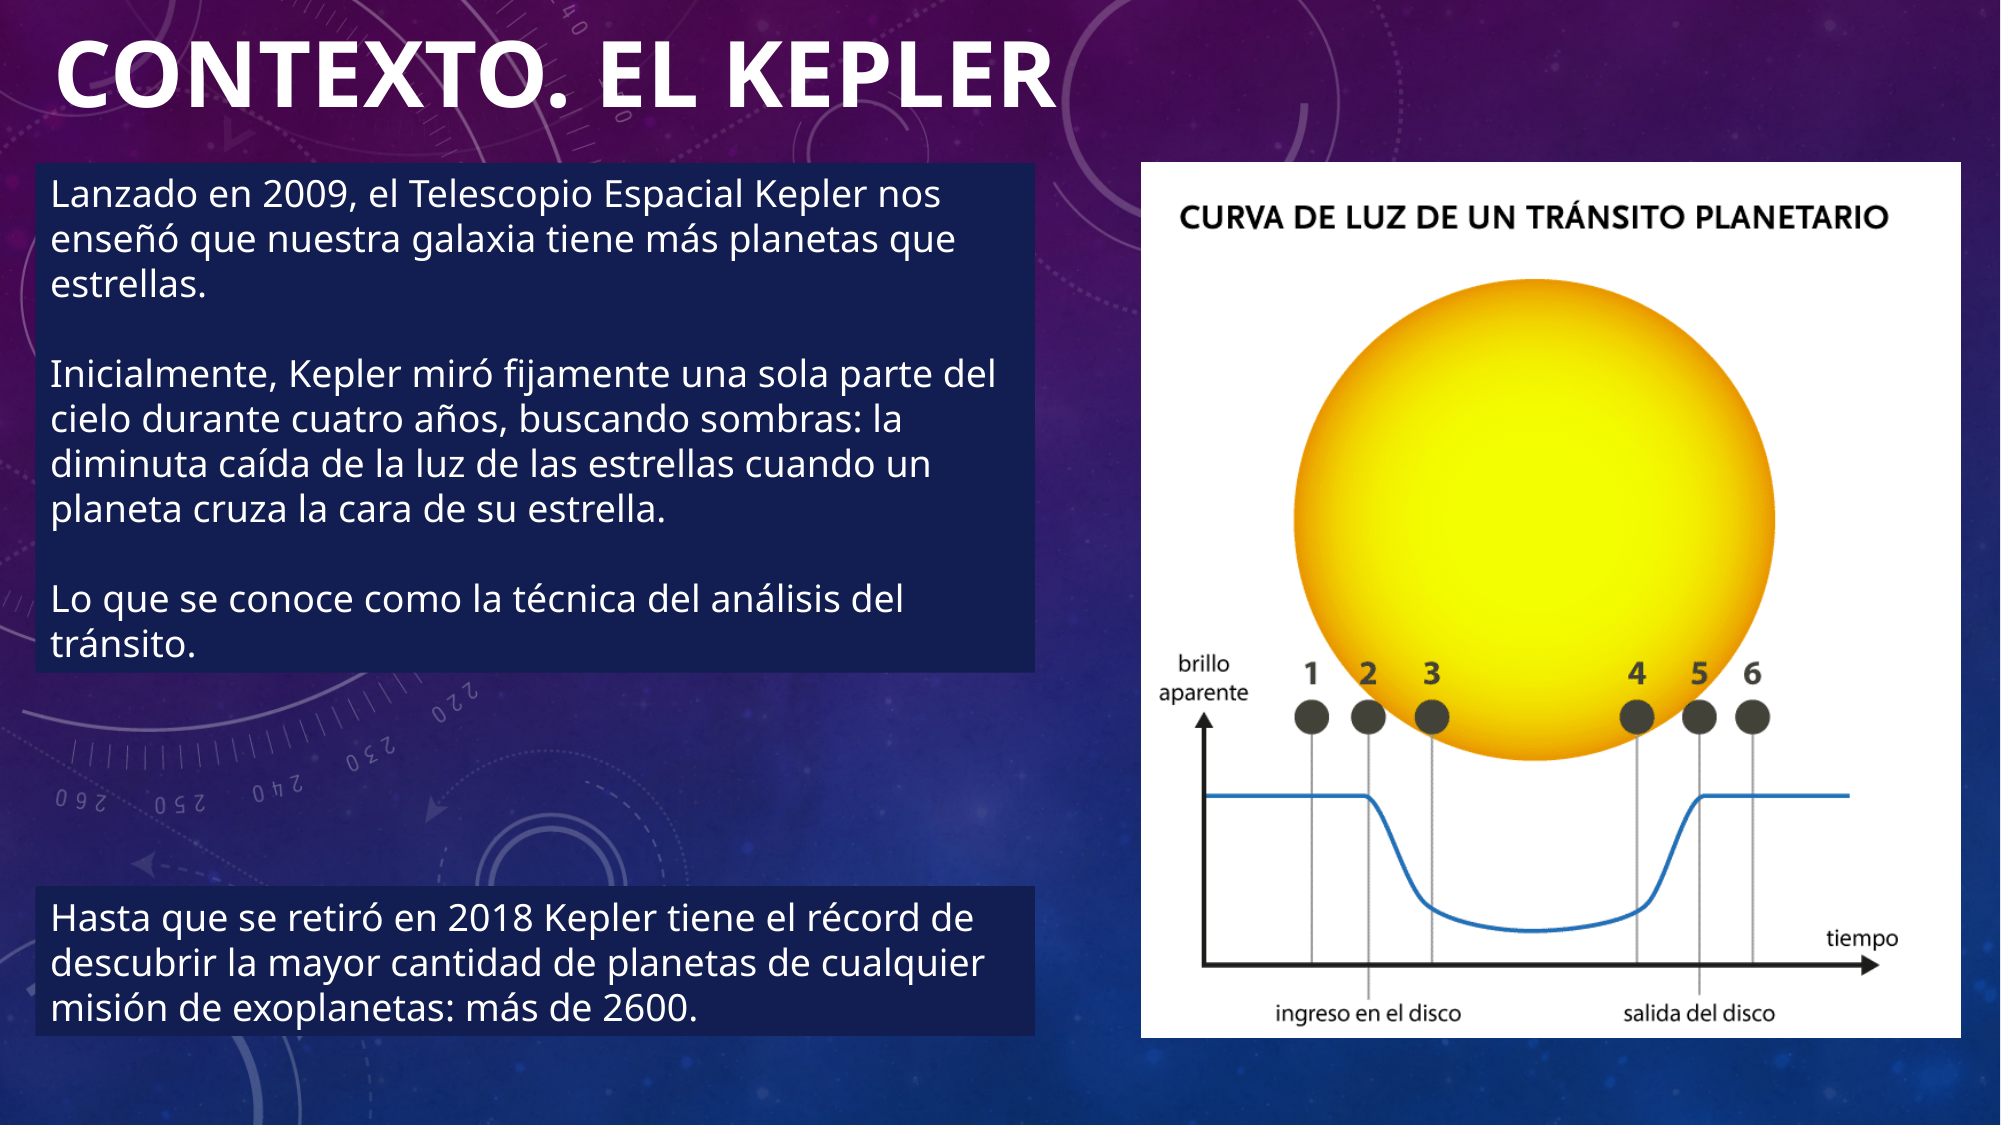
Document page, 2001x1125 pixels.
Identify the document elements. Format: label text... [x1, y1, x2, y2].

text_box Lanzado en 2009, el Telescopio Espacial Kepler nos enseñó que nuestra galaxia tiene más planetas que estrellas. Inicialmente, Kepler miró fijamente una sola parte del cielo durante cuatro años, buscando sombras: la diminuta caída de la luz de las estrellas cuando un planeta cruza la cara de su estrella. Lo que se conoce como la técnica del análisis del tránsito. [35, 162, 1035, 673]
picture [0, 0, 2001, 1125]
text_box CONTEXTO. El KEPLER [38, 7, 1220, 134]
text_box Hasta que se retiró en 2018 Kepler tiene el récord de descubrir la mayor cantidad de planetas de cualquier misión de exoplanetas: más de 2600. [35, 886, 1035, 1036]
